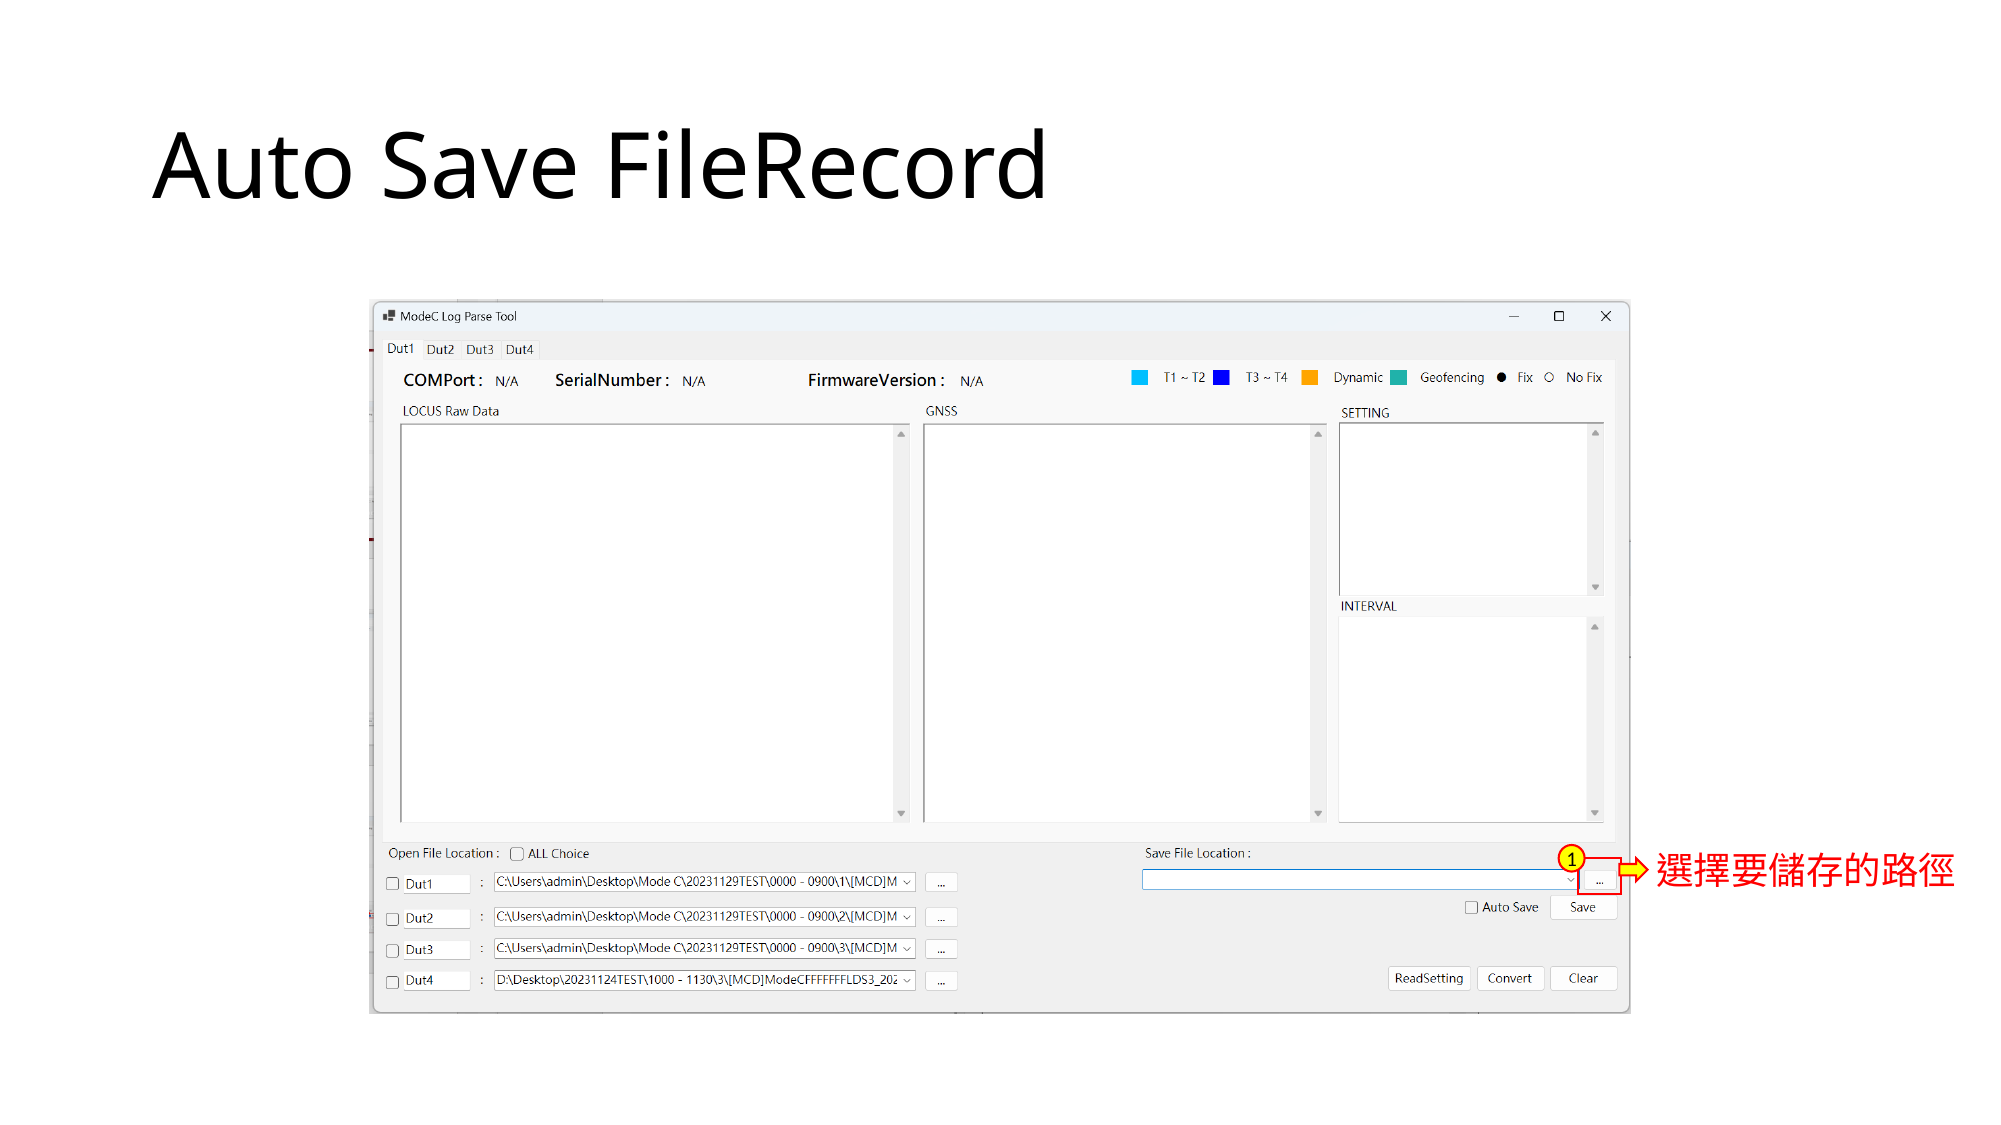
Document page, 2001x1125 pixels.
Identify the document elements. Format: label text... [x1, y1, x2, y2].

text_box 選擇要儲存的路徑 [1641, 839, 1972, 900]
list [369, 299, 1631, 1014]
title Auto Save FileRecord [137, 59, 1863, 278]
text_box [1631, 855, 1641, 884]
